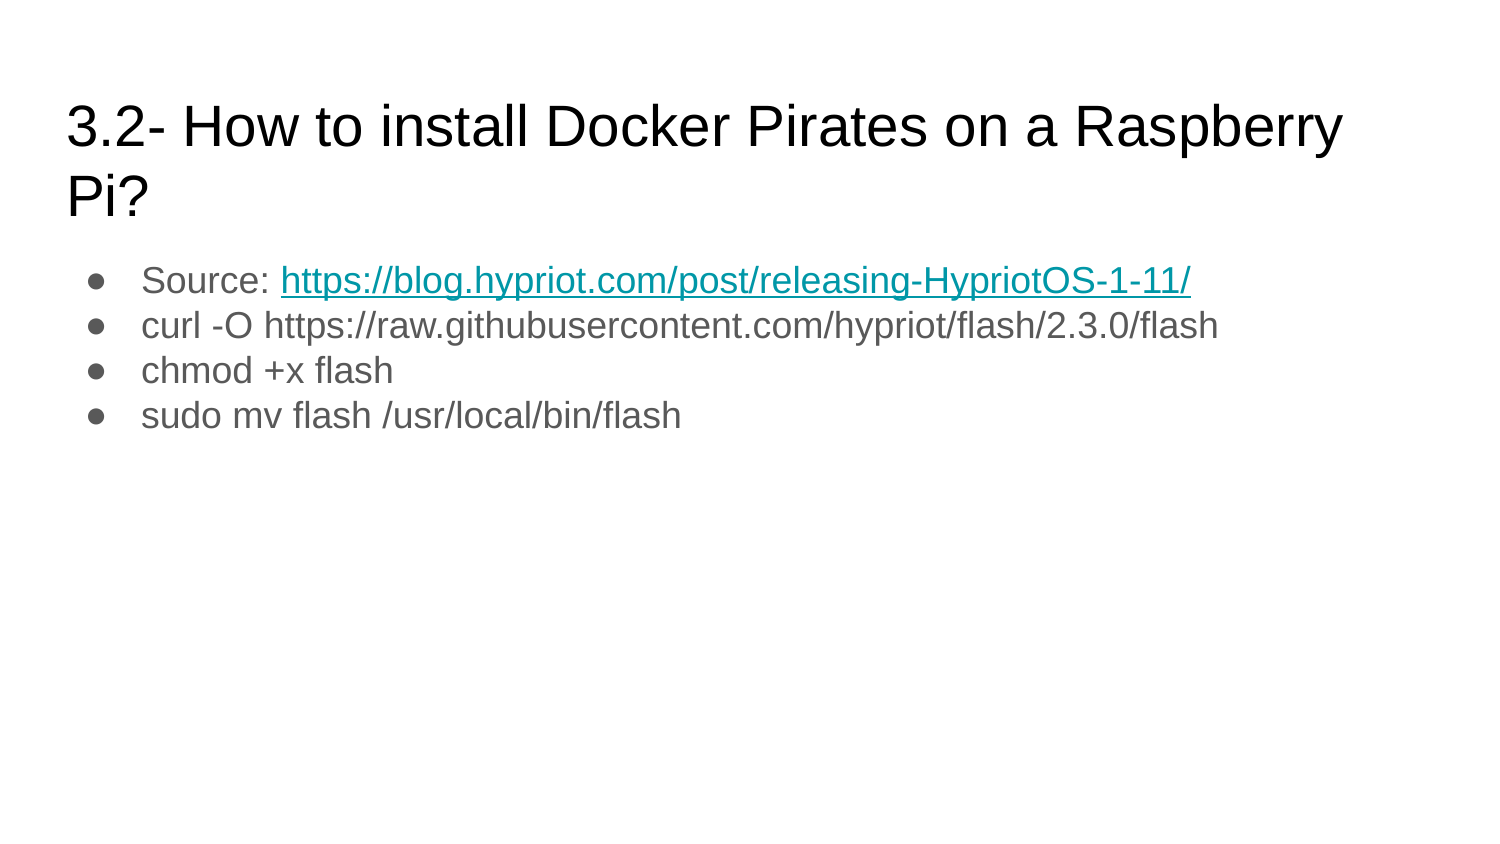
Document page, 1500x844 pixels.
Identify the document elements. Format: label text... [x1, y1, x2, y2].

title 3.2- How to install Docker Pirates on a Raspberry Pi? [51, 72, 1449, 167]
list Source: https://blog.hypriot.com/post/releasing-HypriotOS-1-11/ curl -O https://raw.githubusercontent.com/hypriot/flash/2.3.0/flash chmod +x flash sudo mv flash /usr/local/bin/flash [51, 241, 1449, 808]
